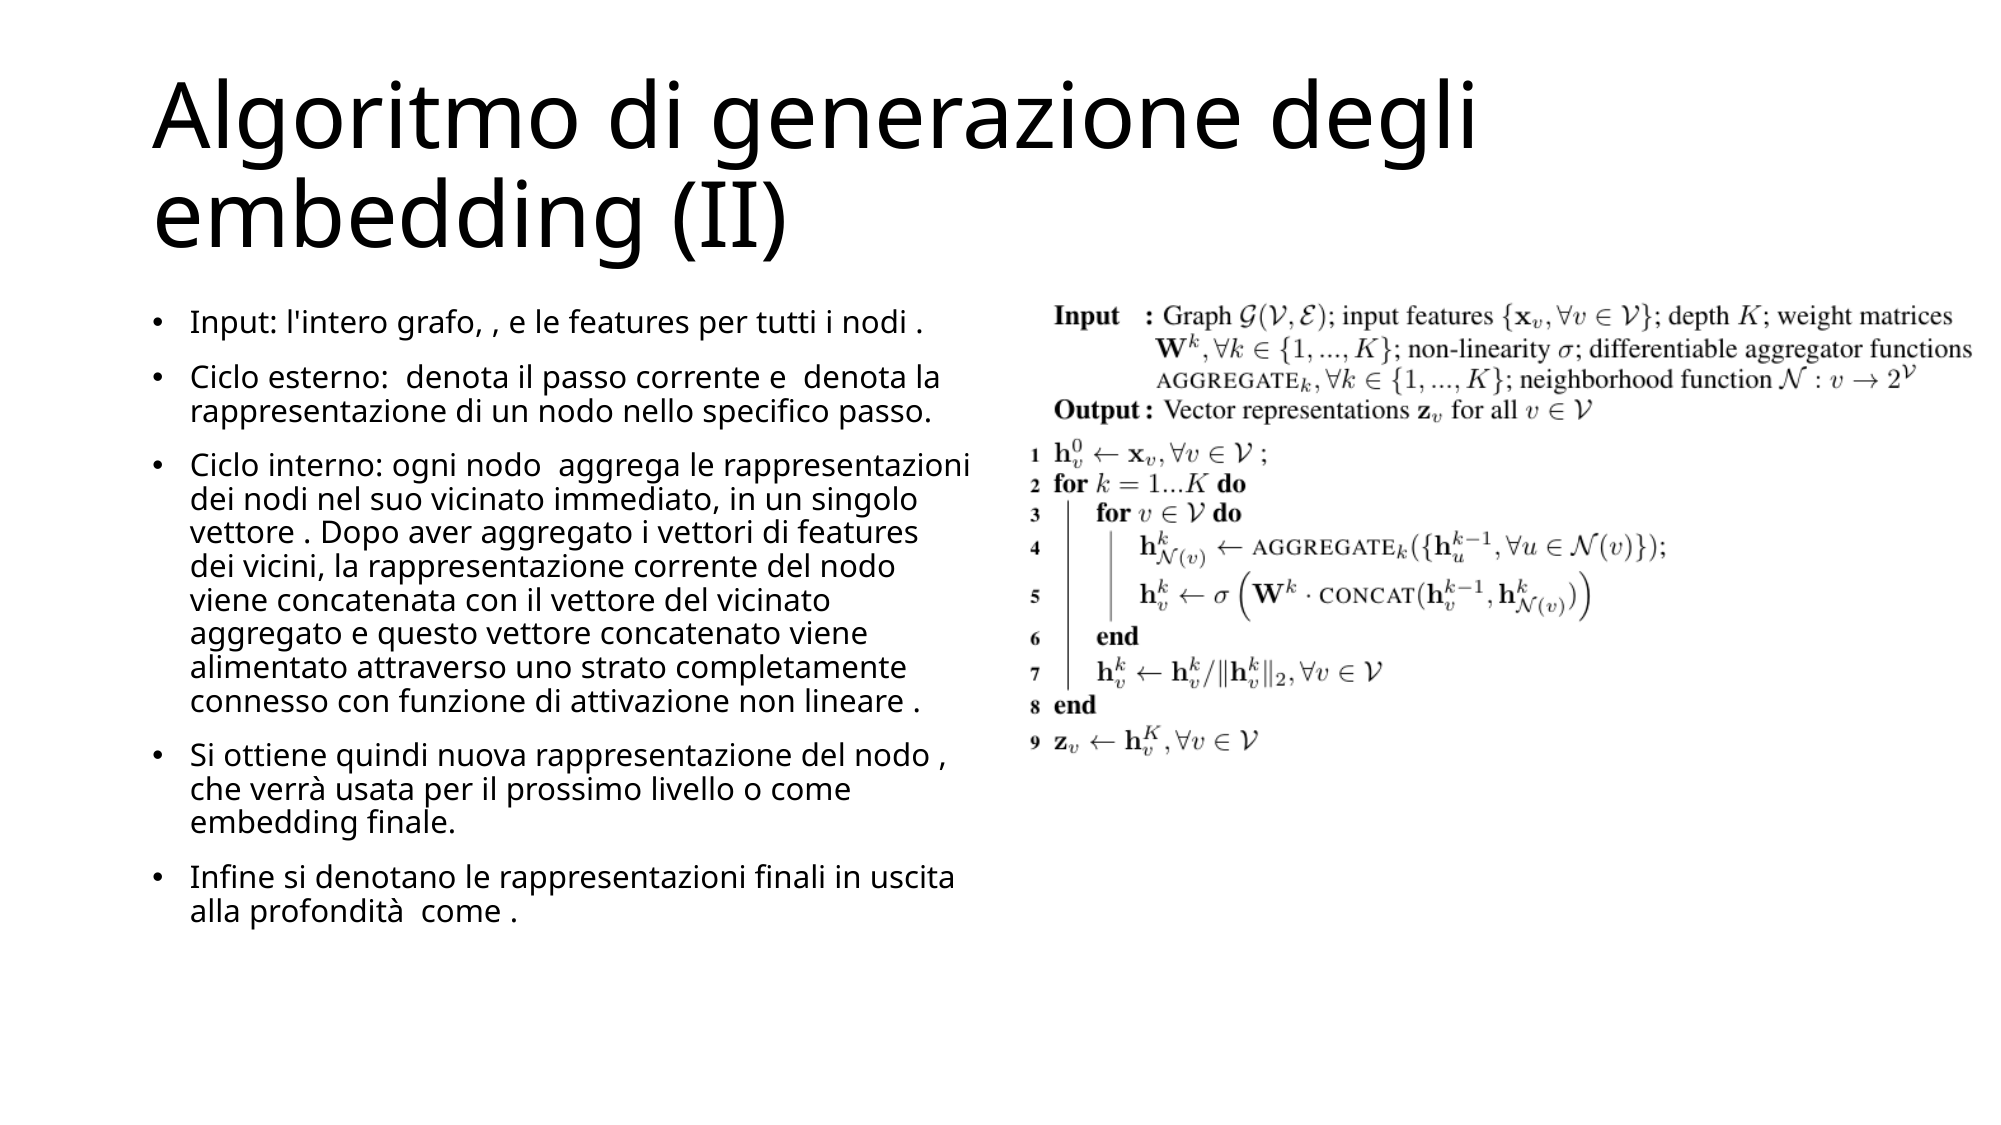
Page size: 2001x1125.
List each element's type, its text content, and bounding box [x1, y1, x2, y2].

title Algoritmo di generazione degli embedding (II) [137, 59, 1863, 278]
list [1012, 298, 2000, 757]
